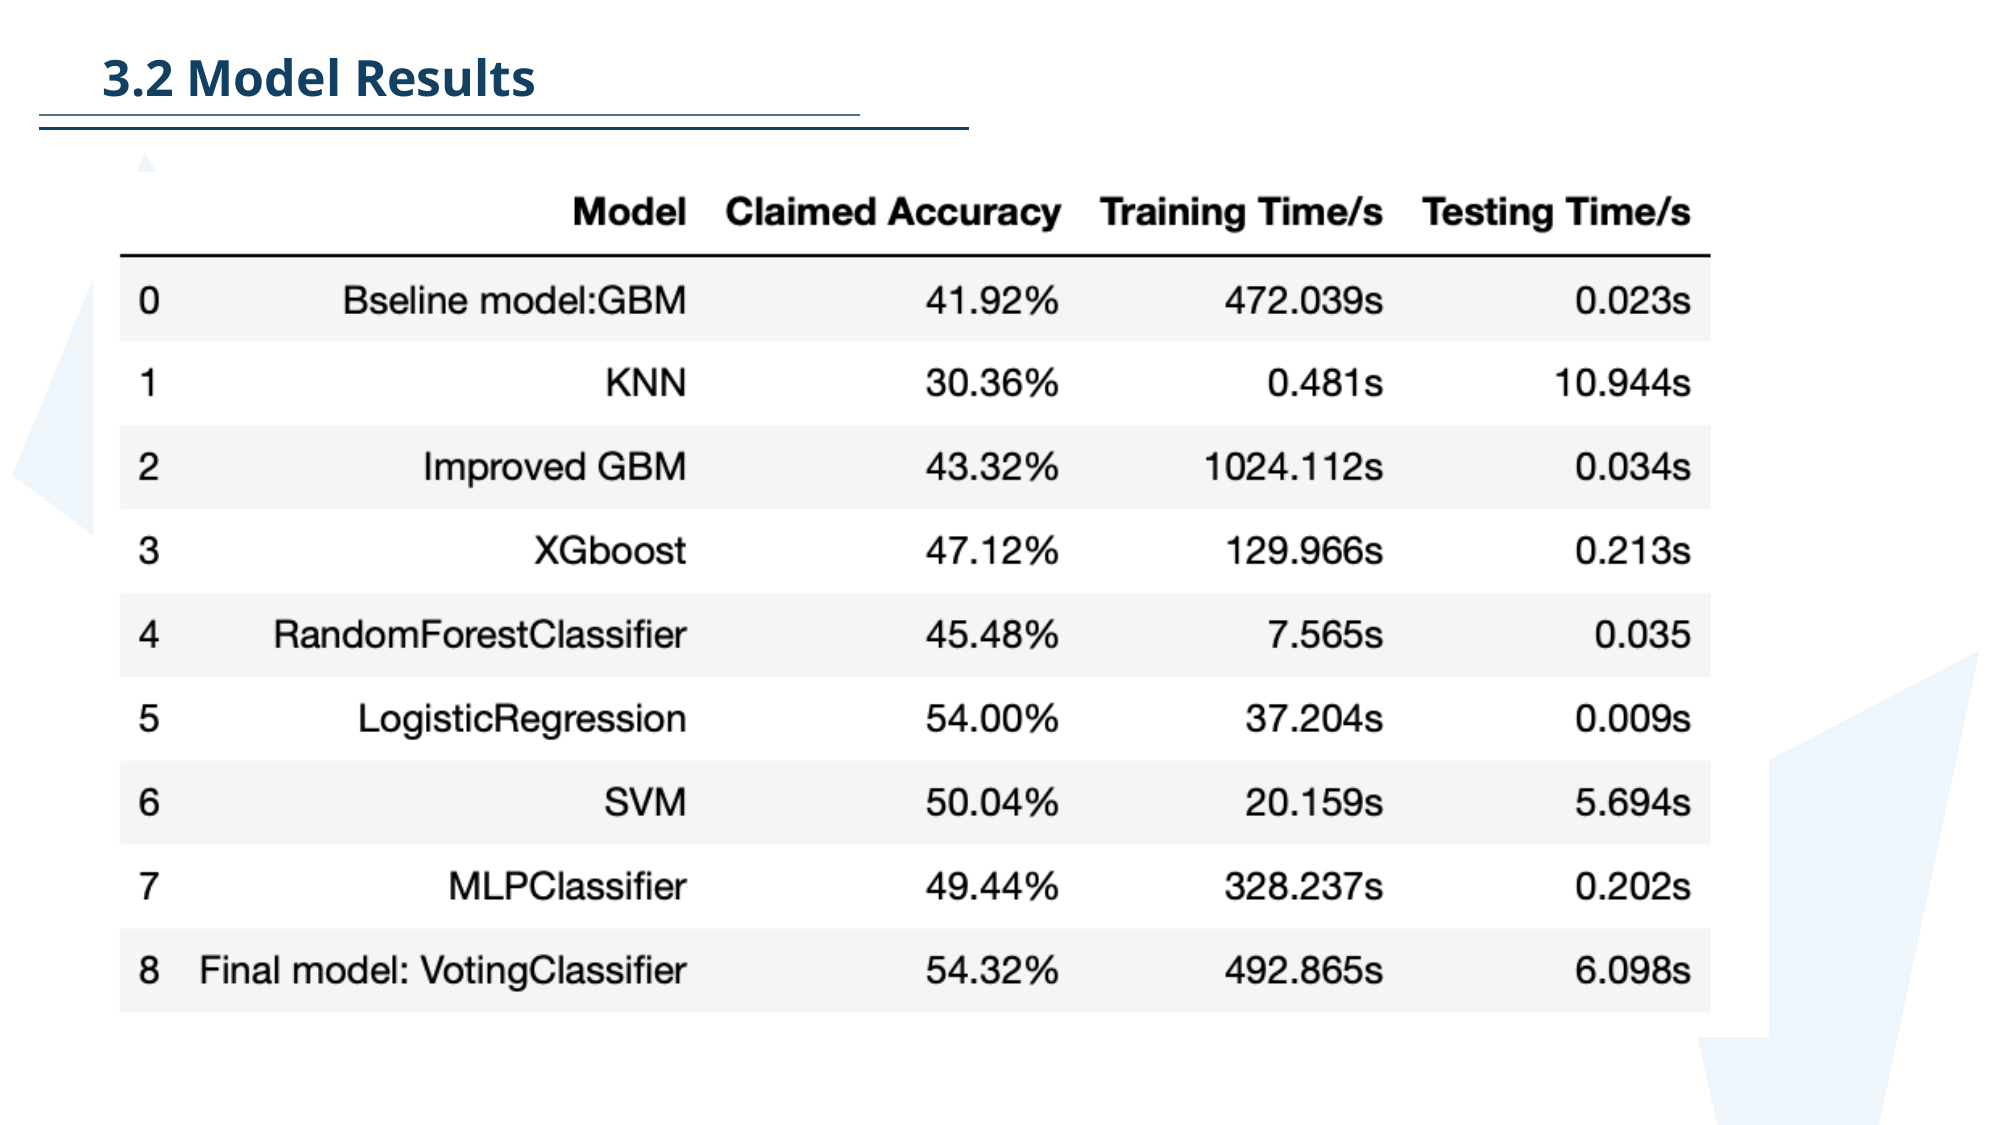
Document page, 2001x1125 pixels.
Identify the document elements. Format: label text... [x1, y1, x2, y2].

picture [93, 172, 1769, 1037]
text_box 3.2 Model Results [87, 39, 552, 114]
